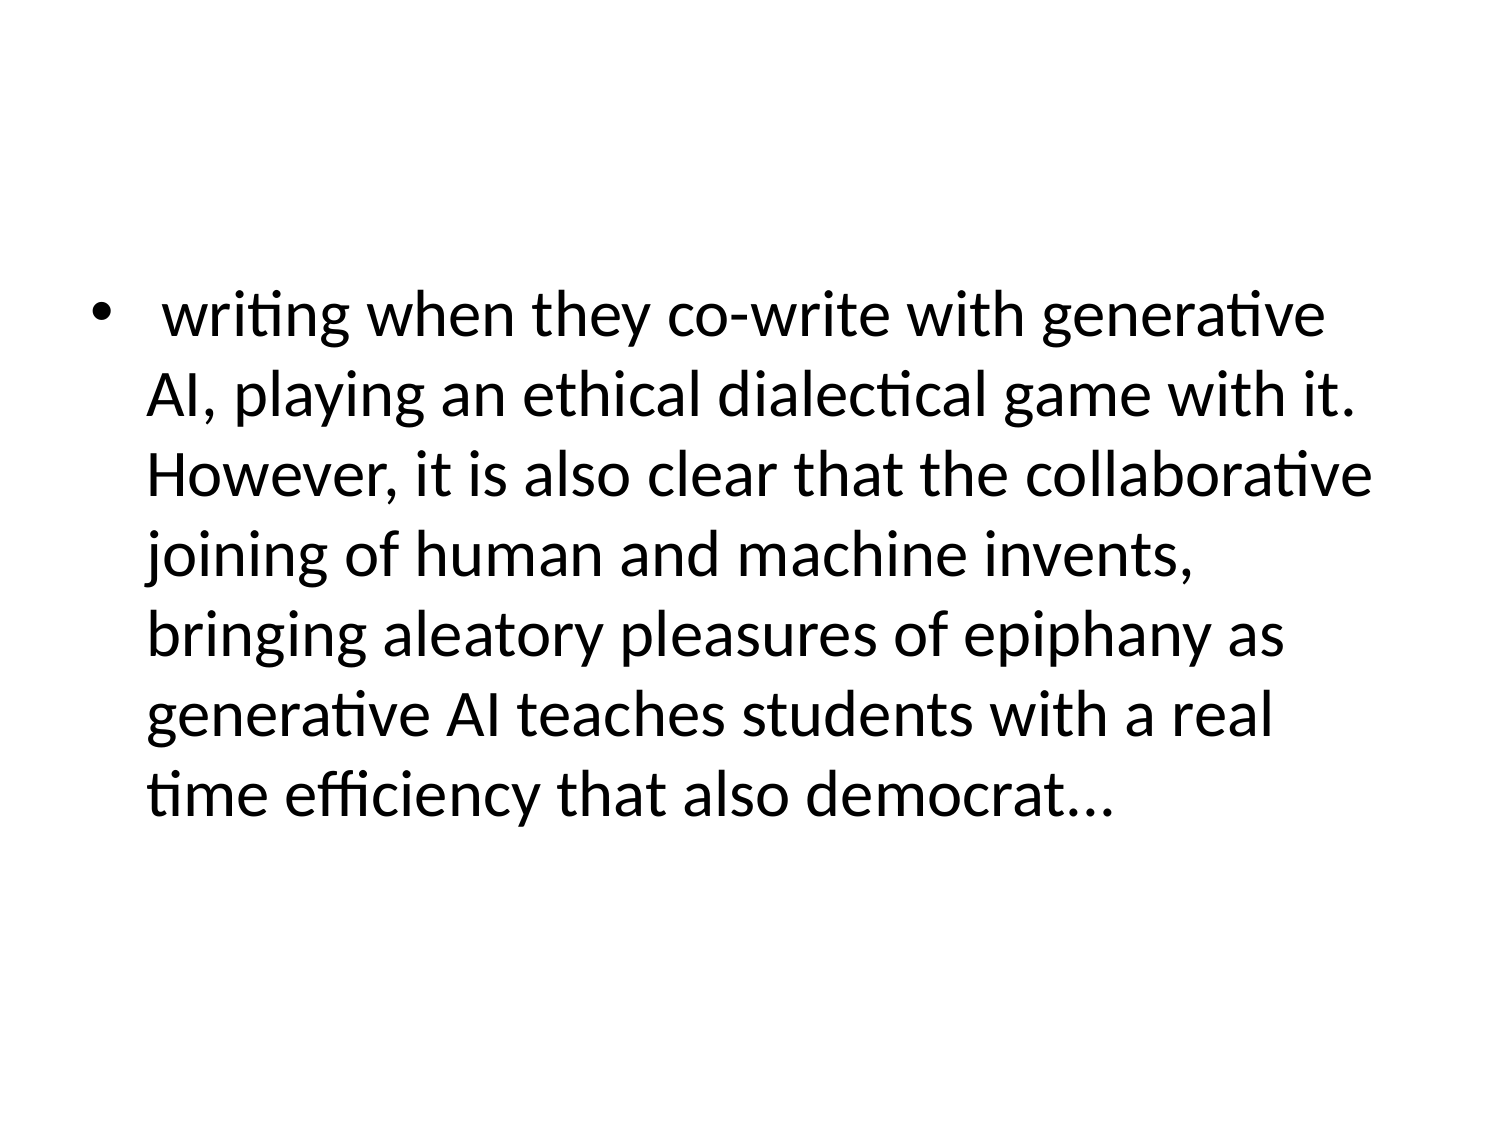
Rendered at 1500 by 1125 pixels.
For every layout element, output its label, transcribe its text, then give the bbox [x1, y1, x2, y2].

list writing when they co-write with generative AI, playing an ethical dialectical game with it. However, it is also clear that the collaborative joining of human and machine invents, bringing aleatory pleasures of epiphany as generative AI teaches students with a real time efficiency that also democrat... [75, 262, 1425, 1005]
